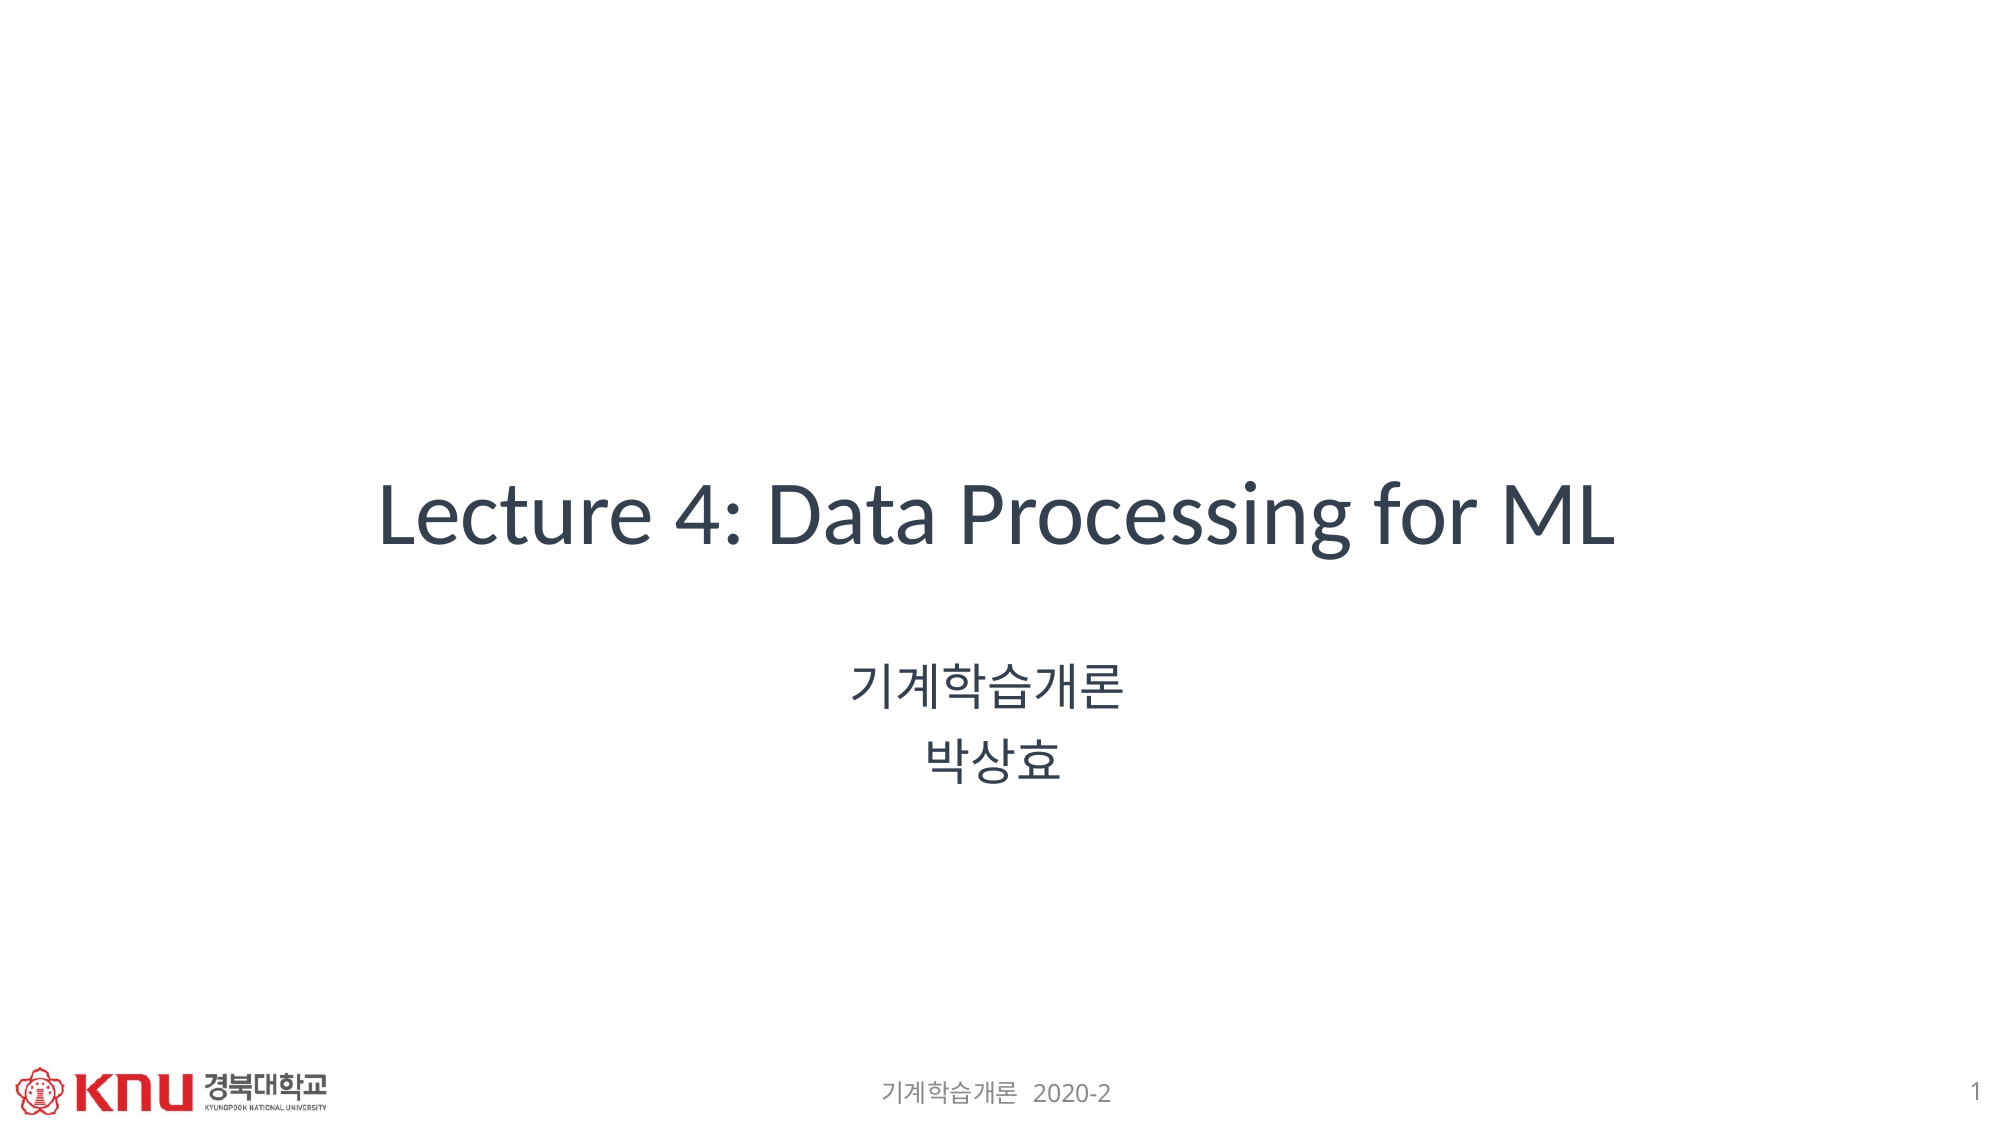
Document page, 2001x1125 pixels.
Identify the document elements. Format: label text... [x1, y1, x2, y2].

title Lecture 4: Data Processing for ML [375, 450, 1625, 641]
text_box 기계학습개론 박상효 [847, 638, 1152, 791]
text_box 1 [1963, 1071, 1990, 1110]
footer 기계학습개론 2020-2 [878, 1073, 1121, 1125]
picture [15, 1067, 327, 1115]
